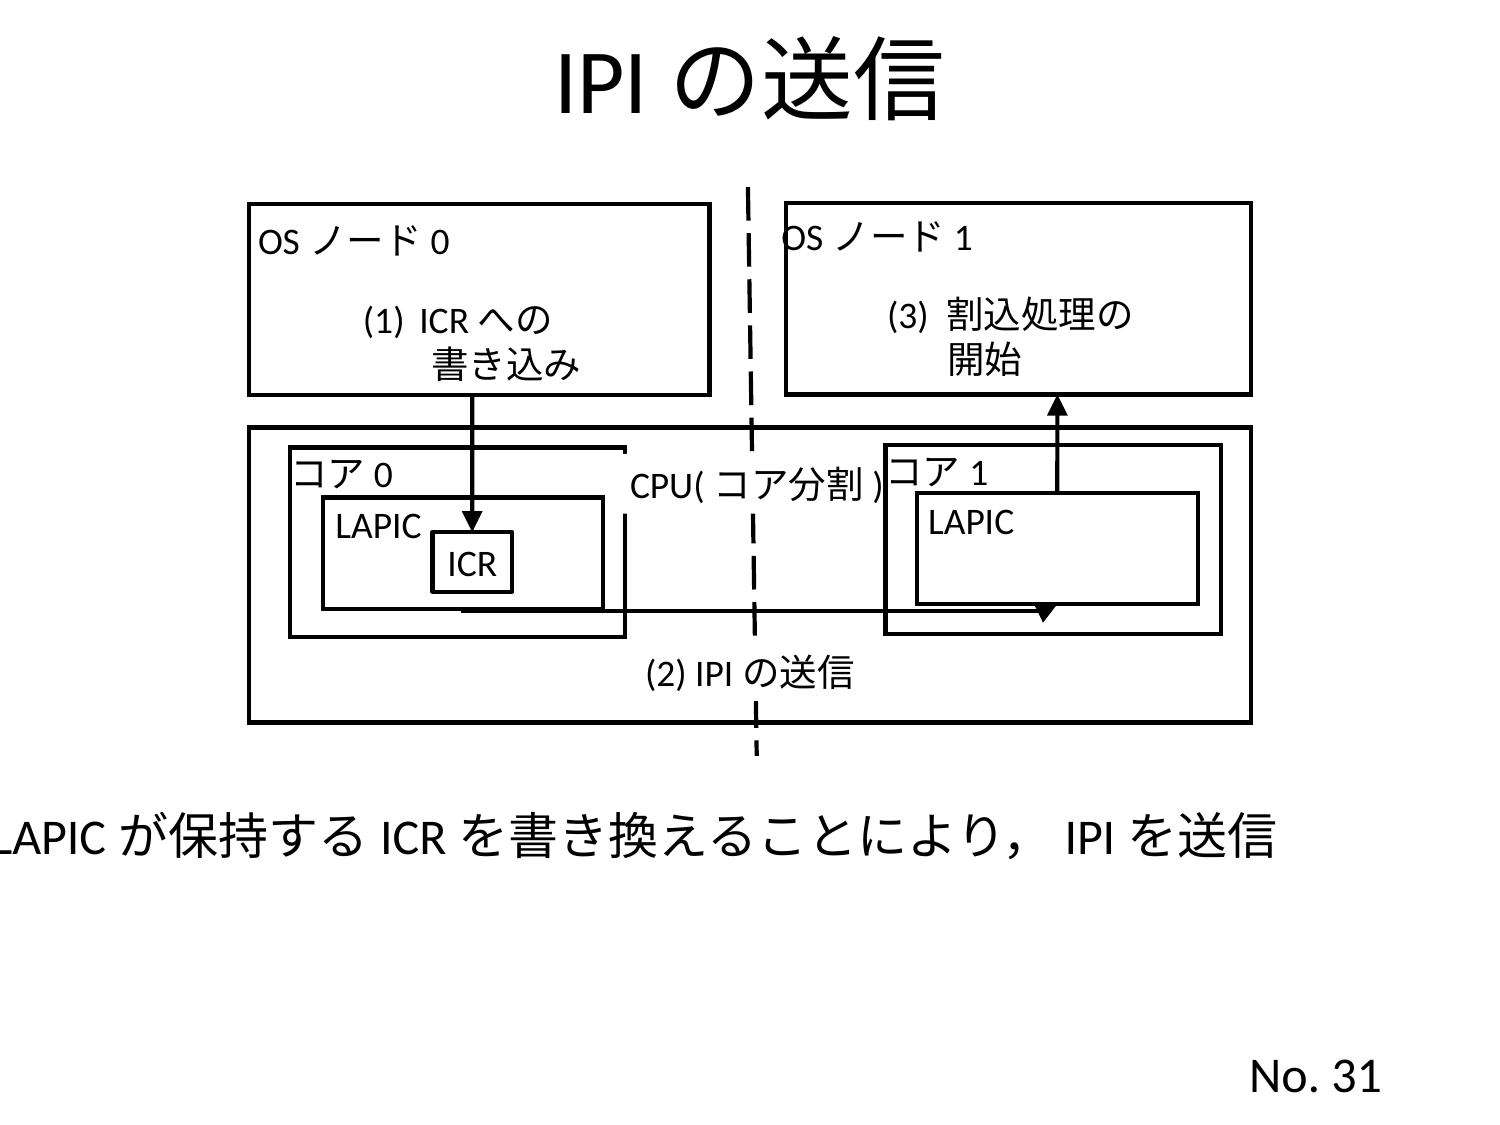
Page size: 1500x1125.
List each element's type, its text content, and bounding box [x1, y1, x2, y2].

text_box LAPICが保持するICRを書き換えることにより，IPIを送信 [0, 797, 1293, 873]
slide_number No. 31 [1059, 1042, 1397, 1103]
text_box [248, 186, 1252, 756]
text_box IPIの送信 [0, 0, 1500, 154]
